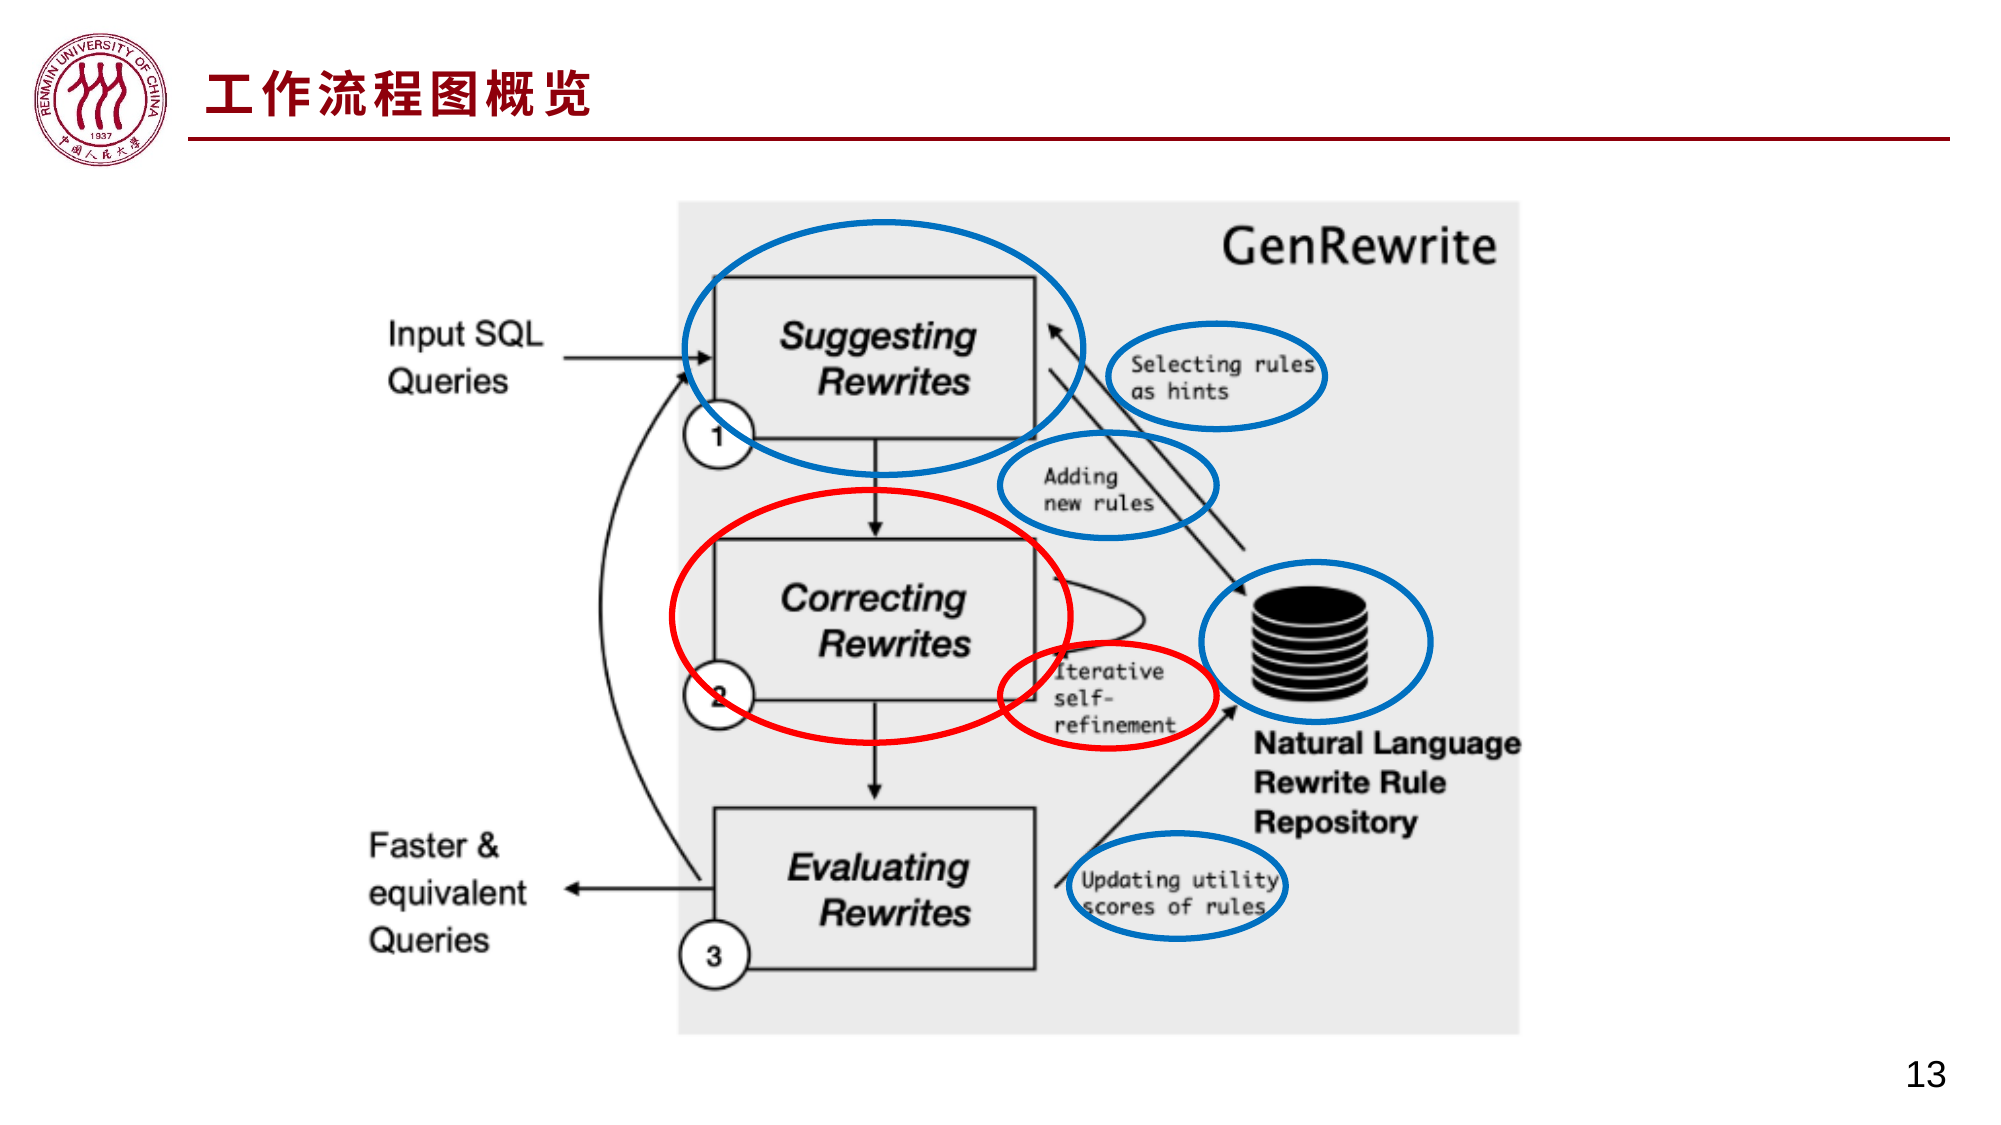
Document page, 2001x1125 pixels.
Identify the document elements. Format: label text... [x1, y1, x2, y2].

picture [352, 162, 1563, 1070]
text_box 工作流程图概览 [190, 55, 608, 130]
picture [32, 15, 172, 182]
slide_number 13 [1890, 1042, 1975, 1103]
